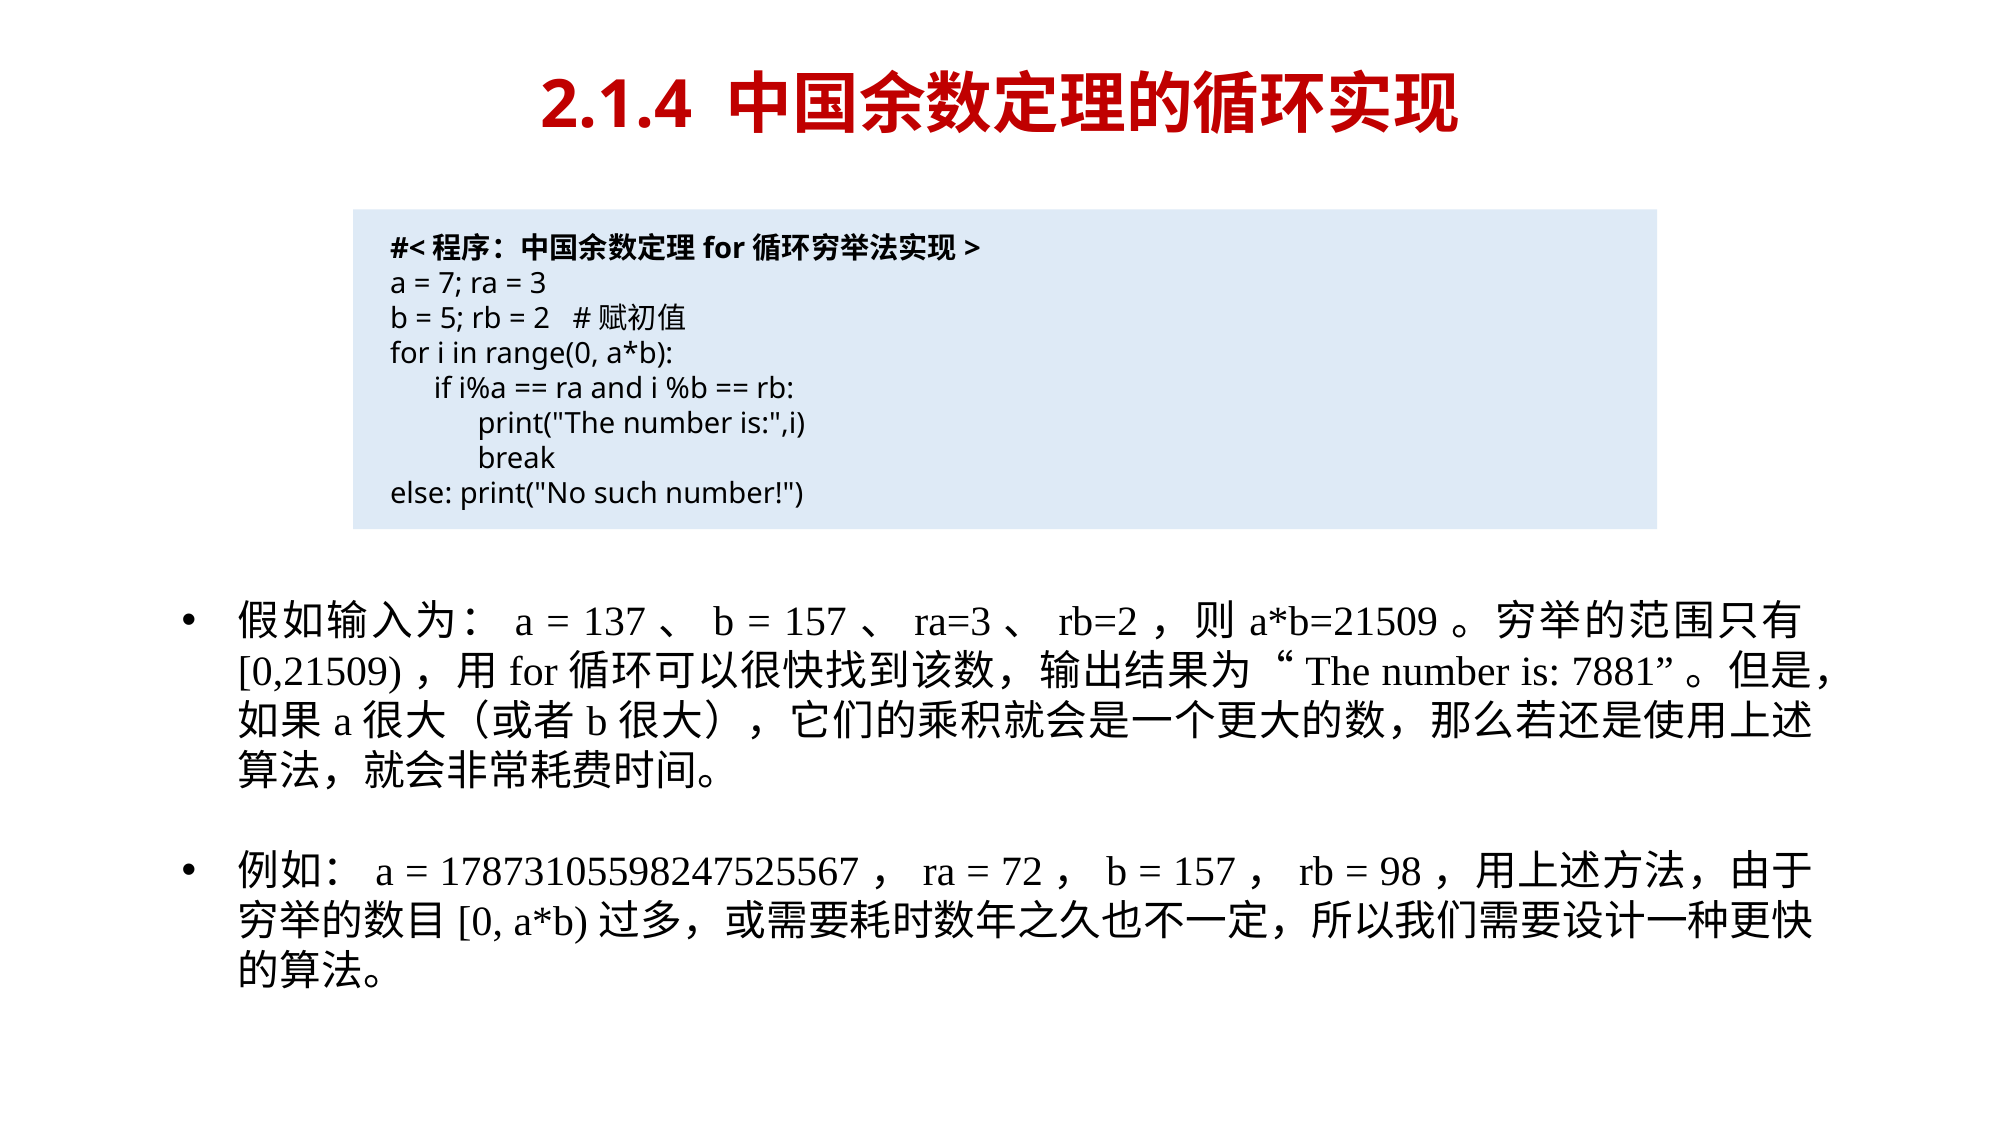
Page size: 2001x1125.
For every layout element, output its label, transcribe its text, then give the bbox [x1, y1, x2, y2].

text_box #<程序：中国余数定理for循环穷举法实现> a = 7; ra = 3 b = 5; rb = 2 #赋初值 for i in range(0, a*b): if i%a == ra and i %b == rb: print("The number is:",i) break else: print("No such number!") [353, 209, 1658, 530]
title 2.1.4 中国余数定理的循环实现 [353, 59, 1647, 152]
text_box 假如输入为：a = 137、b = 157、ra=3、rb=2，则a*b=21509。穷举的范围只有[0,21509)，用for循环可以很快找到该数，输出结果为“The number is: 7881”。但是，如果a很大（或者b很大），它们的乘积就会是一个更大的数，那么若还是使用上述算法，就会非常耗费时间。 例如：a = 17873105598247525567，ra = 72，b = 157，rb = 98，用上述方法，由于穷举的数目[0, a*b)过多，或需要耗时数年之久也不一定，所以我们需要设计一种更快的算法。 [166, 586, 1829, 1002]
